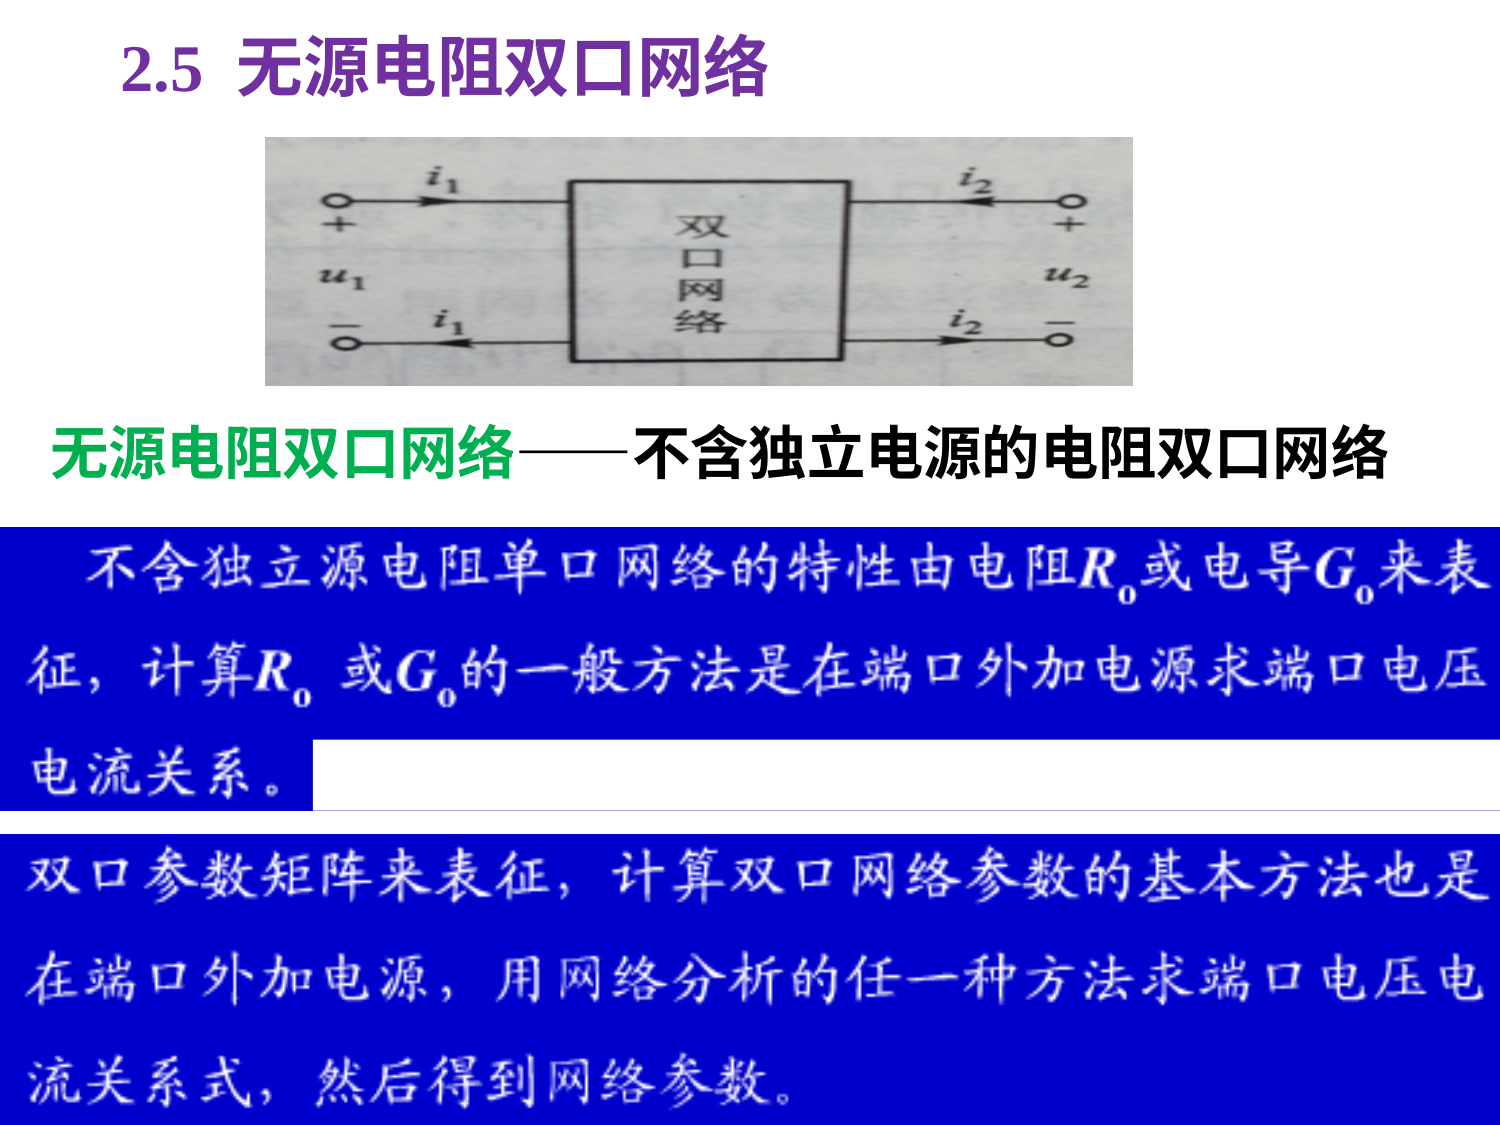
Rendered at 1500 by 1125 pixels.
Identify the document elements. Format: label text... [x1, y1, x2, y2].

picture [265, 136, 1133, 386]
text_box 无源电阻双口网络——不含独立电源的电阻双口网络 [35, 408, 1500, 494]
picture [0, 833, 1500, 1125]
picture [0, 526, 1500, 811]
title 2.5 无源电阻双口网络 [105, 0, 1500, 164]
